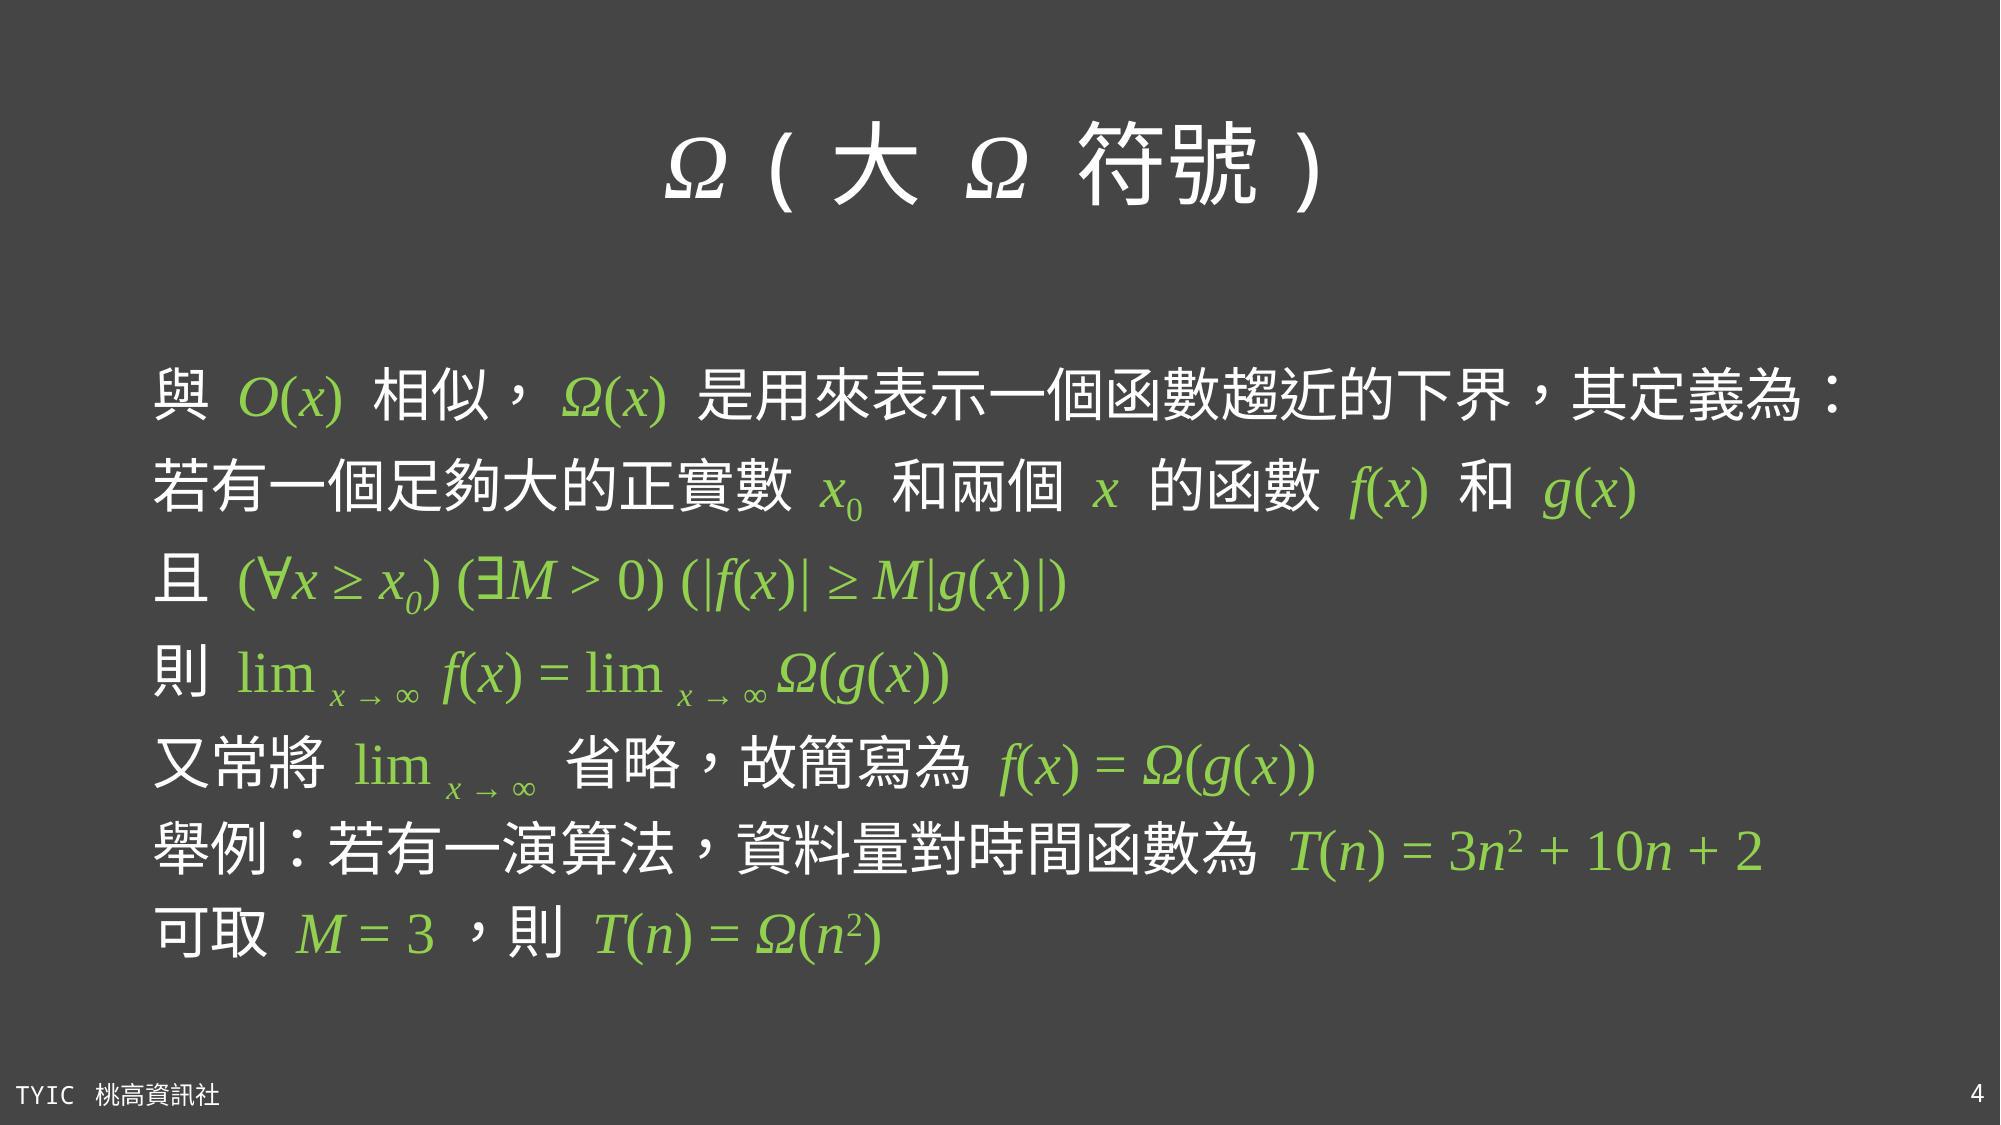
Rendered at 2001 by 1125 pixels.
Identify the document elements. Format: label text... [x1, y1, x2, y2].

title Ω (大 Ω 符號) [137, 59, 1863, 278]
list 與 O(x) 相似，Ω(x) 是用來表示一個函數趨近的下界，其定義為： 若有一個足夠大的正實數 x0 和兩個 x 的函數 f(x) 和 g(x) 且 (∀x ≥ x0) (∃M > 0) (|f(x)| ≥ M|g(x)|) 則 lim x → ∞ f(x) = lim x → ∞ Ω(g(x)) 又常將 lim x → ∞ 省略，故簡寫為 f(x) = Ω(g(x)) 舉例：若有一演算法，資料量對時間函數為 T(n) = 3n2 + 10n + 2 可取 M = 3，則 T(n) = Ω(n2) [137, 358, 1863, 955]
